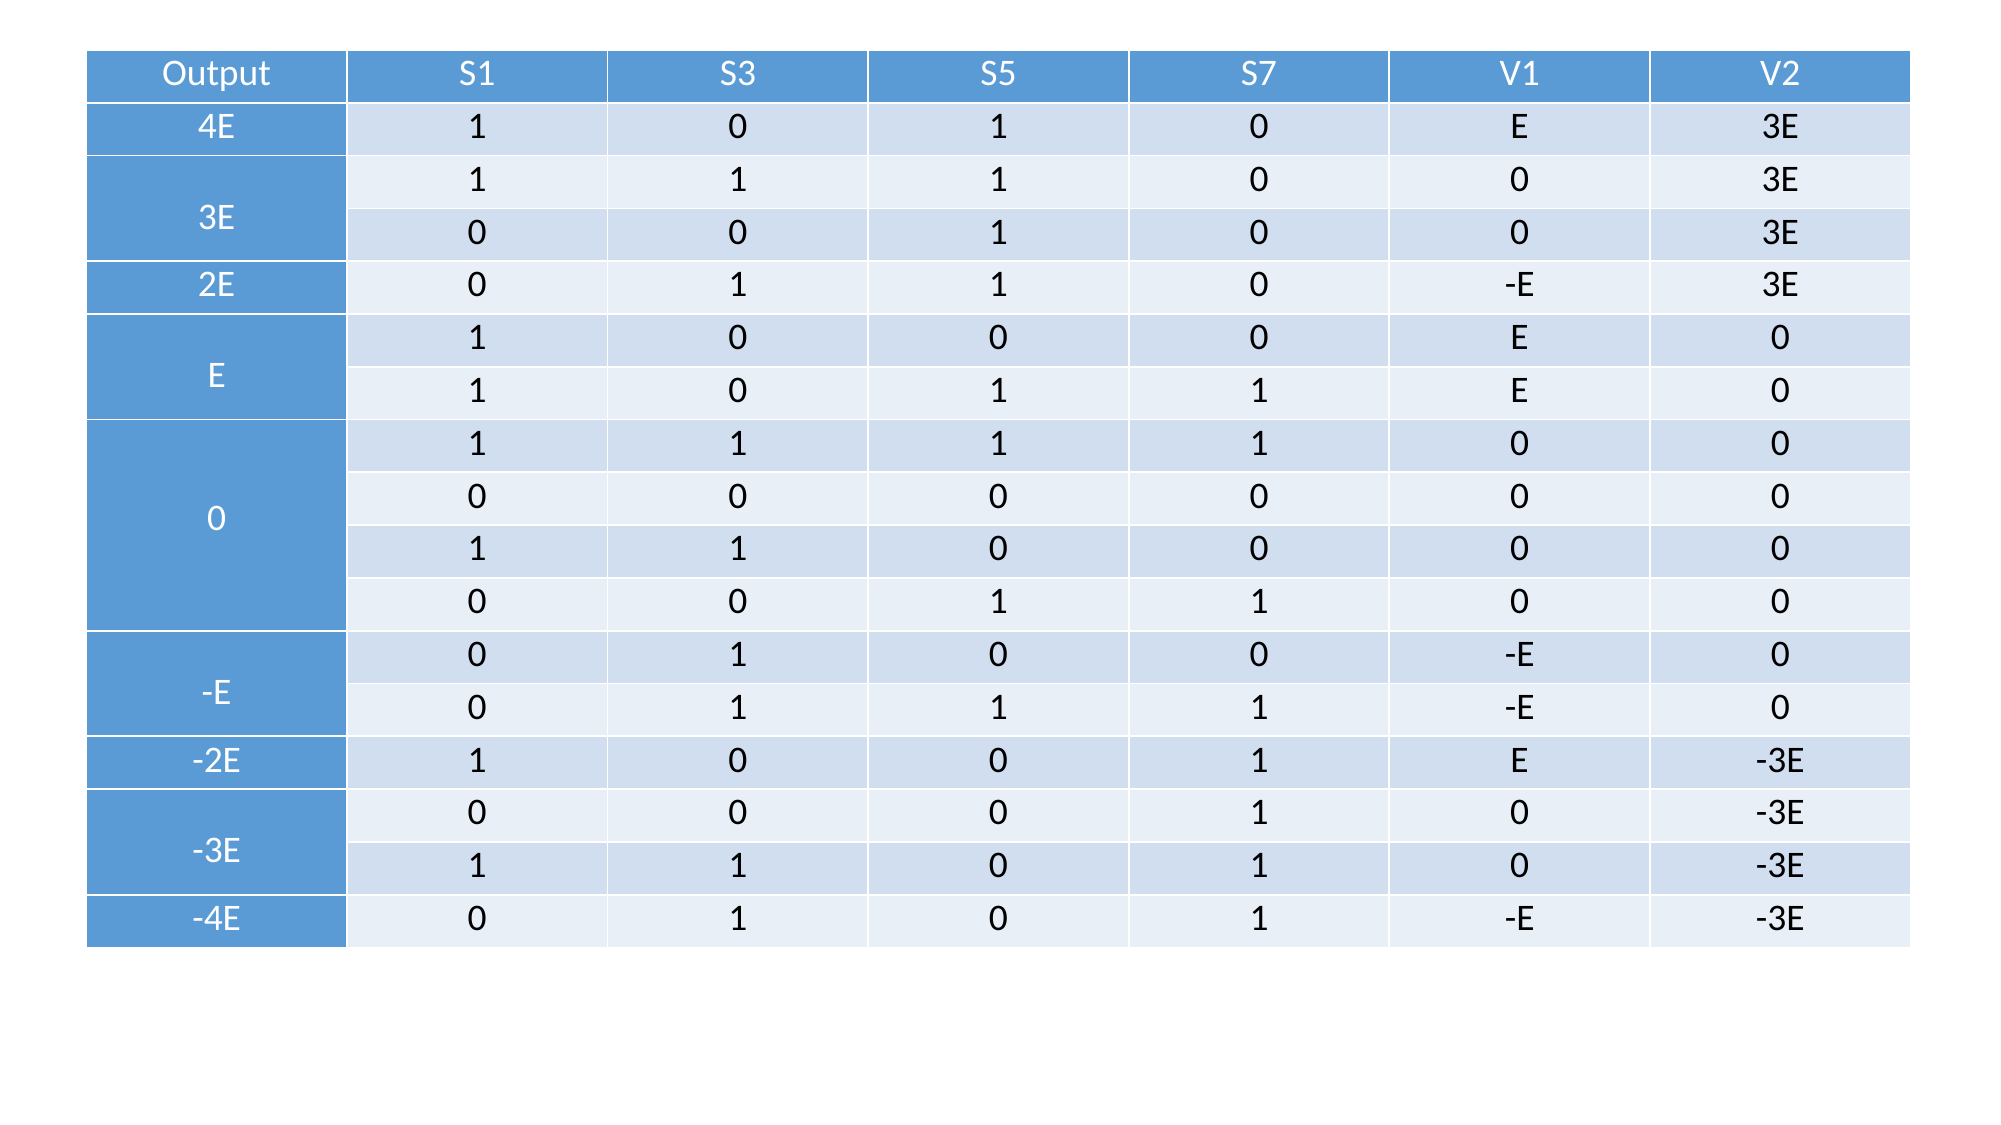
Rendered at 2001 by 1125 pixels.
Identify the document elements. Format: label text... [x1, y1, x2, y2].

table_cell 0 [1390, 209, 1649, 260]
table_cell 0 [869, 526, 1128, 577]
table_cell 0 [1651, 315, 1910, 366]
table_cell 0 [1390, 790, 1649, 841]
table_cell 1 [608, 262, 867, 313]
table_cell -3E [87, 790, 346, 894]
table_cell 1 [869, 684, 1128, 735]
table_header S7 [1130, 51, 1388, 102]
table_cell 1 [1130, 896, 1388, 947]
table_cell 0 [1390, 843, 1649, 894]
table_cell 4E [87, 104, 346, 155]
table_cell E [1390, 737, 1649, 788]
table_cell 0 [1130, 632, 1388, 683]
table_cell 0 [869, 896, 1128, 947]
table_cell 0 [348, 896, 607, 947]
table_cell 0 [608, 579, 867, 630]
table_header S5 [869, 51, 1128, 102]
table_cell 3E [1651, 104, 1910, 155]
table_cell -3E [1651, 843, 1910, 894]
table_cell 0 [1130, 473, 1388, 524]
table_cell 0 [1651, 632, 1910, 683]
table_cell 1 [608, 684, 867, 735]
table_cell 0 [869, 473, 1128, 524]
table_header S1 [348, 51, 607, 102]
table_cell 1 [348, 420, 607, 471]
table_cell 0 [1130, 315, 1388, 366]
table_cell 0 [1130, 104, 1388, 155]
table_cell -E [87, 632, 346, 735]
table_cell 0 [608, 368, 867, 419]
table_cell 3E [87, 156, 346, 260]
table_cell 0 [869, 632, 1128, 683]
table_cell 0 [1130, 526, 1388, 577]
table_cell 3E [1651, 156, 1910, 208]
table_cell -2E [87, 737, 346, 788]
table_cell 0 [608, 209, 867, 260]
table_cell 0 [869, 790, 1128, 841]
table_cell 1 [1130, 420, 1388, 471]
table_header V2 [1651, 51, 1910, 102]
table_cell 0 [869, 737, 1128, 788]
table_cell -3E [1651, 896, 1910, 947]
table_cell 0 [1651, 420, 1910, 471]
table_cell 0 [348, 209, 607, 260]
table_cell E [87, 315, 346, 419]
table_cell 0 [1651, 684, 1910, 735]
table_cell 0 [1390, 420, 1649, 471]
table_cell 0 [1390, 579, 1649, 630]
table_cell 1 [869, 209, 1128, 260]
table_cell E [1390, 368, 1649, 419]
table_cell 1 [348, 843, 607, 894]
table_cell 1 [1130, 579, 1388, 630]
table_cell 0 [1651, 579, 1910, 630]
table_cell 0 [1130, 209, 1388, 260]
table_cell 0 [1390, 473, 1649, 524]
table_cell 0 [1651, 473, 1910, 524]
table_header Output [87, 51, 346, 102]
table_cell 0 [1651, 368, 1910, 419]
table_cell 1 [348, 526, 607, 577]
table_cell 0 [87, 420, 346, 630]
table_cell 0 [1651, 526, 1910, 577]
table_cell 1 [1130, 843, 1388, 894]
table_cell -E [1390, 896, 1649, 947]
table_cell E [1390, 315, 1649, 366]
table_cell 0 [869, 843, 1128, 894]
table_cell 0 [608, 790, 867, 841]
table_cell 1 [1130, 368, 1388, 419]
table_cell 0 [348, 790, 607, 841]
table_cell -4E [87, 896, 346, 947]
table_cell 1 [869, 579, 1128, 630]
table_cell 0 [348, 684, 607, 735]
table_cell -3E [1651, 737, 1910, 788]
table_cell 1 [869, 156, 1128, 208]
table_cell 0 [1130, 262, 1388, 313]
table_cell 1 [608, 420, 867, 471]
table_cell 1 [608, 843, 867, 894]
table_cell 1 [1130, 790, 1388, 841]
table_cell 0 [348, 473, 607, 524]
table_cell 1 [348, 368, 607, 419]
table_cell 1 [869, 104, 1128, 155]
table_cell E [1390, 104, 1649, 155]
table_cell 1 [348, 104, 607, 155]
table_cell 0 [1130, 156, 1388, 208]
table_cell -3E [1651, 790, 1910, 841]
table_cell 0 [869, 315, 1128, 366]
table_cell 0 [608, 315, 867, 366]
table_cell 1 [869, 262, 1128, 313]
table_cell 1 [608, 896, 867, 947]
table_cell 1 [348, 315, 607, 366]
table_cell 0 [348, 632, 607, 683]
table_cell 0 [348, 262, 607, 313]
table_cell 1 [869, 420, 1128, 471]
table_header S3 [608, 51, 867, 102]
table_cell 1 [608, 526, 867, 577]
table_cell -E [1390, 684, 1649, 735]
table_cell 0 [1390, 156, 1649, 208]
table_cell 3E [1651, 209, 1910, 260]
table_cell 1 [869, 368, 1128, 419]
table_cell 0 [608, 473, 867, 524]
table_cell 0 [348, 579, 607, 630]
table_cell 1 [1130, 737, 1388, 788]
table_cell 2E [87, 262, 346, 313]
table_cell 0 [1390, 526, 1649, 577]
table_cell 3E [1651, 262, 1910, 313]
table_cell 1 [608, 156, 867, 208]
table_cell -E [1390, 262, 1649, 313]
table_cell 0 [608, 104, 867, 155]
table_cell 1 [348, 737, 607, 788]
table_cell 1 [608, 632, 867, 683]
table_cell 1 [348, 156, 607, 208]
table_cell 1 [1130, 684, 1388, 735]
table_cell -E [1390, 632, 1649, 683]
table_cell 0 [608, 737, 867, 788]
table_header V1 [1390, 51, 1649, 102]
